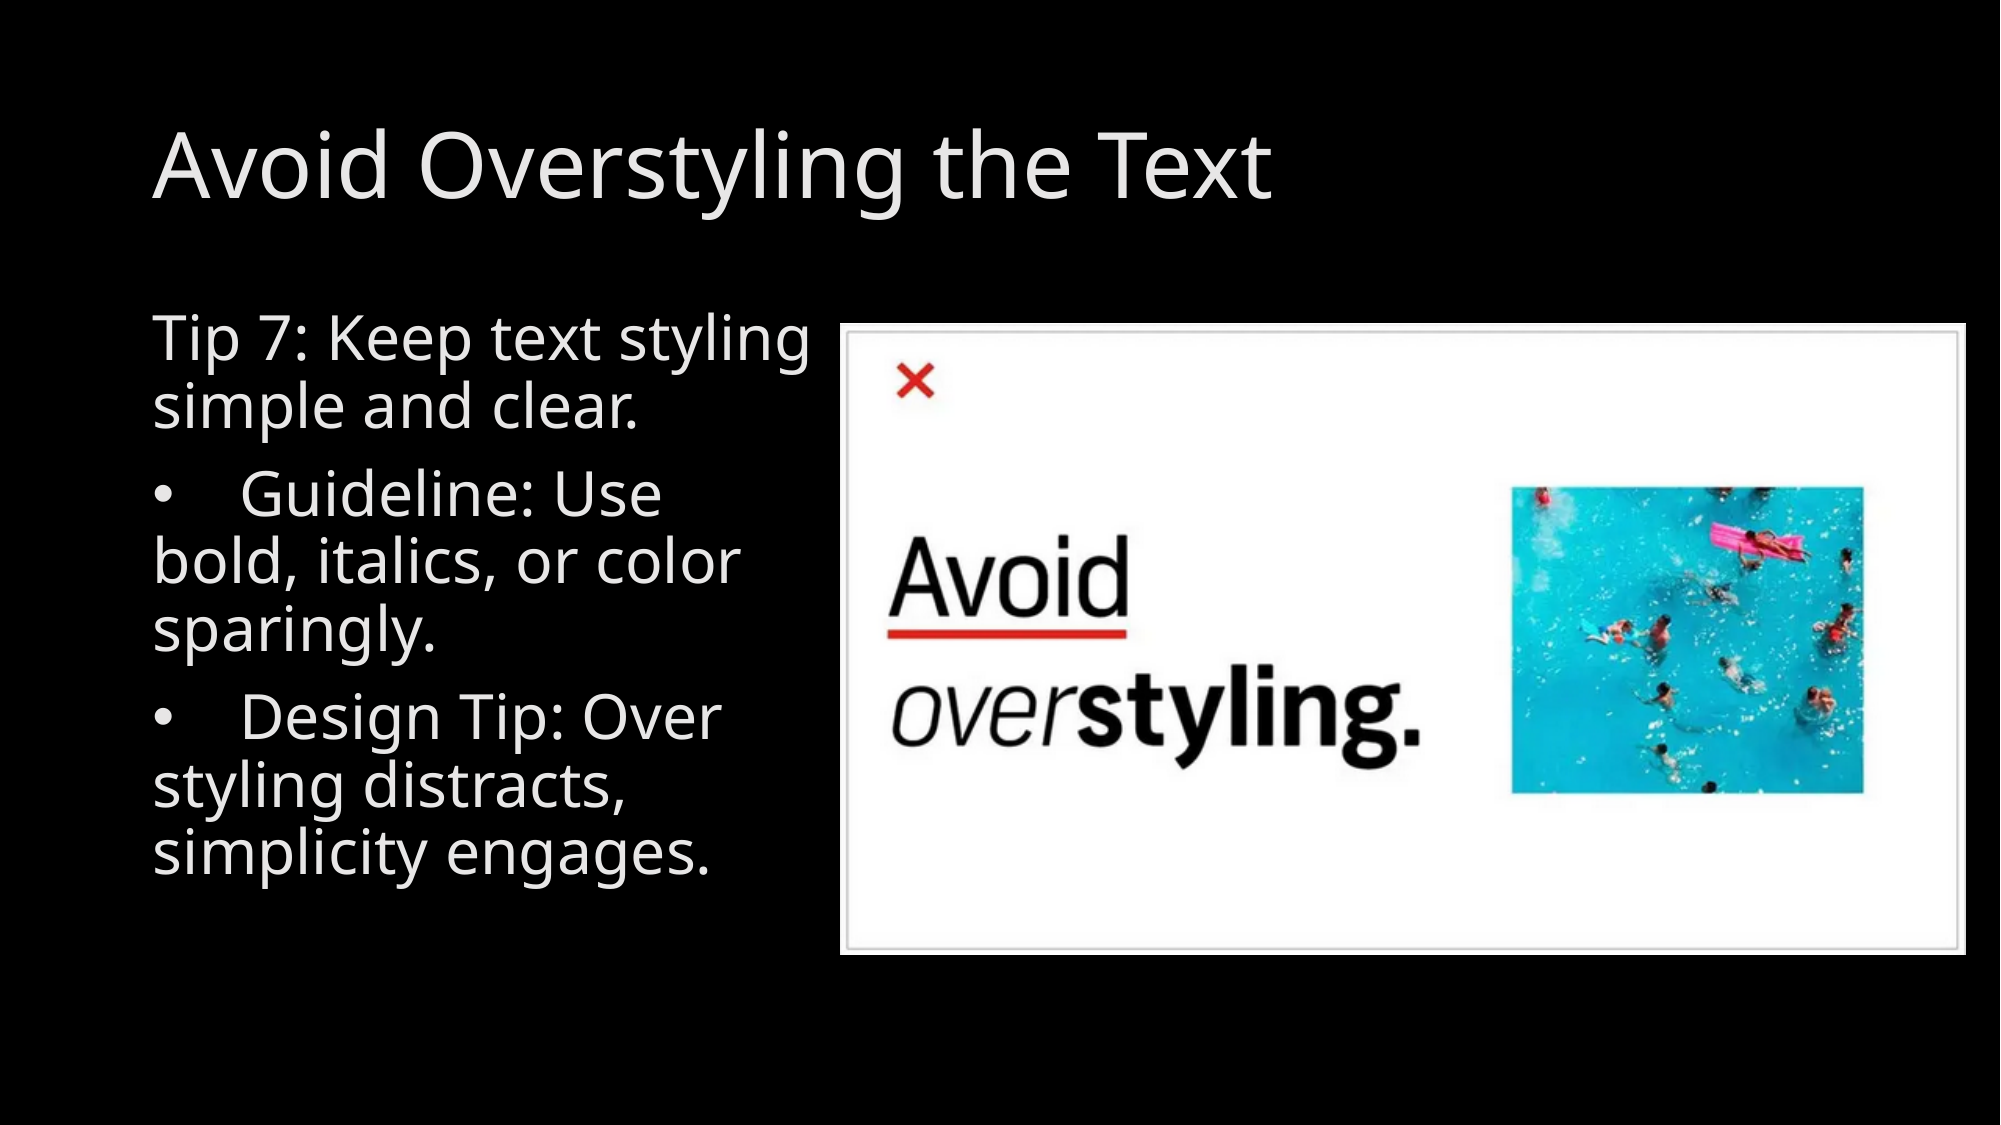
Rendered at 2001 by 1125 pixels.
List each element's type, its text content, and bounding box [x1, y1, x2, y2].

list Tip 7: Keep text styling simple and clear. Guideline: Use bold, italics, or color sparingly. Design Tip: Over styling distracts, simplicity engages. [137, 299, 841, 1014]
title Avoid Overstyling the Text [137, 59, 1863, 278]
picture [840, 323, 1966, 955]
